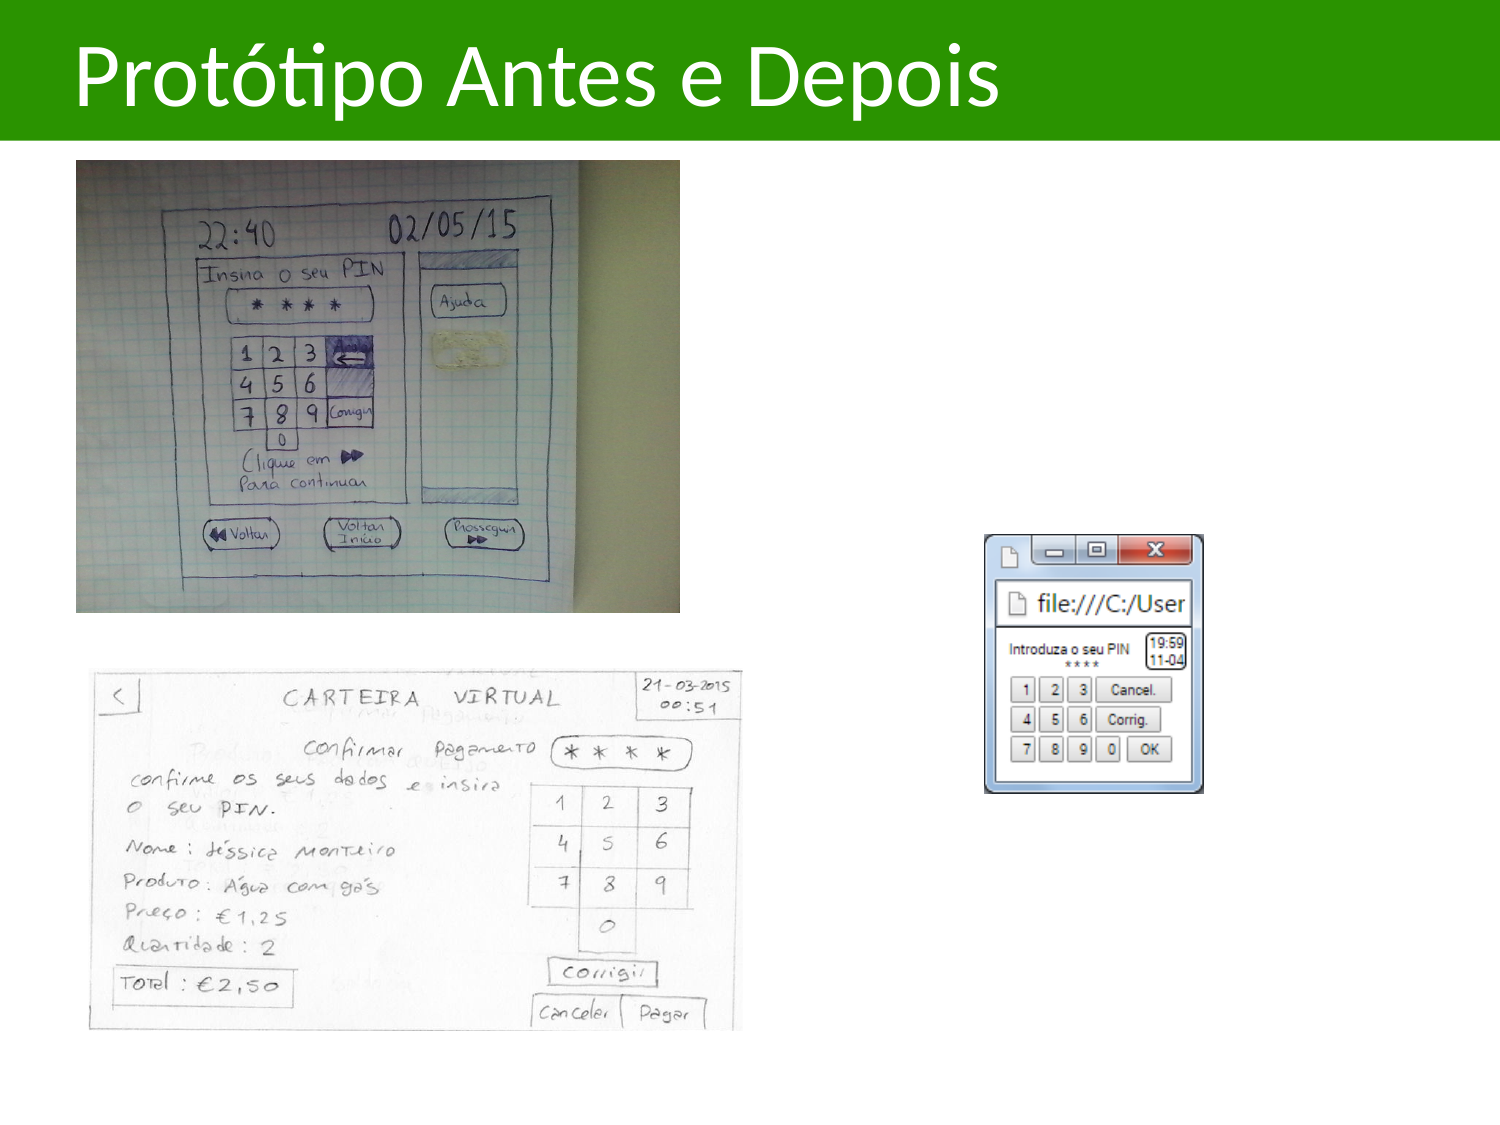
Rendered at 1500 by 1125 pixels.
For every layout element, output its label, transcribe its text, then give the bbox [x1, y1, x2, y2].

picture [76, 160, 680, 613]
title Protótipo Antes e Depois [0, 0, 1500, 141]
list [984, 534, 1204, 795]
picture [88, 668, 743, 1032]
